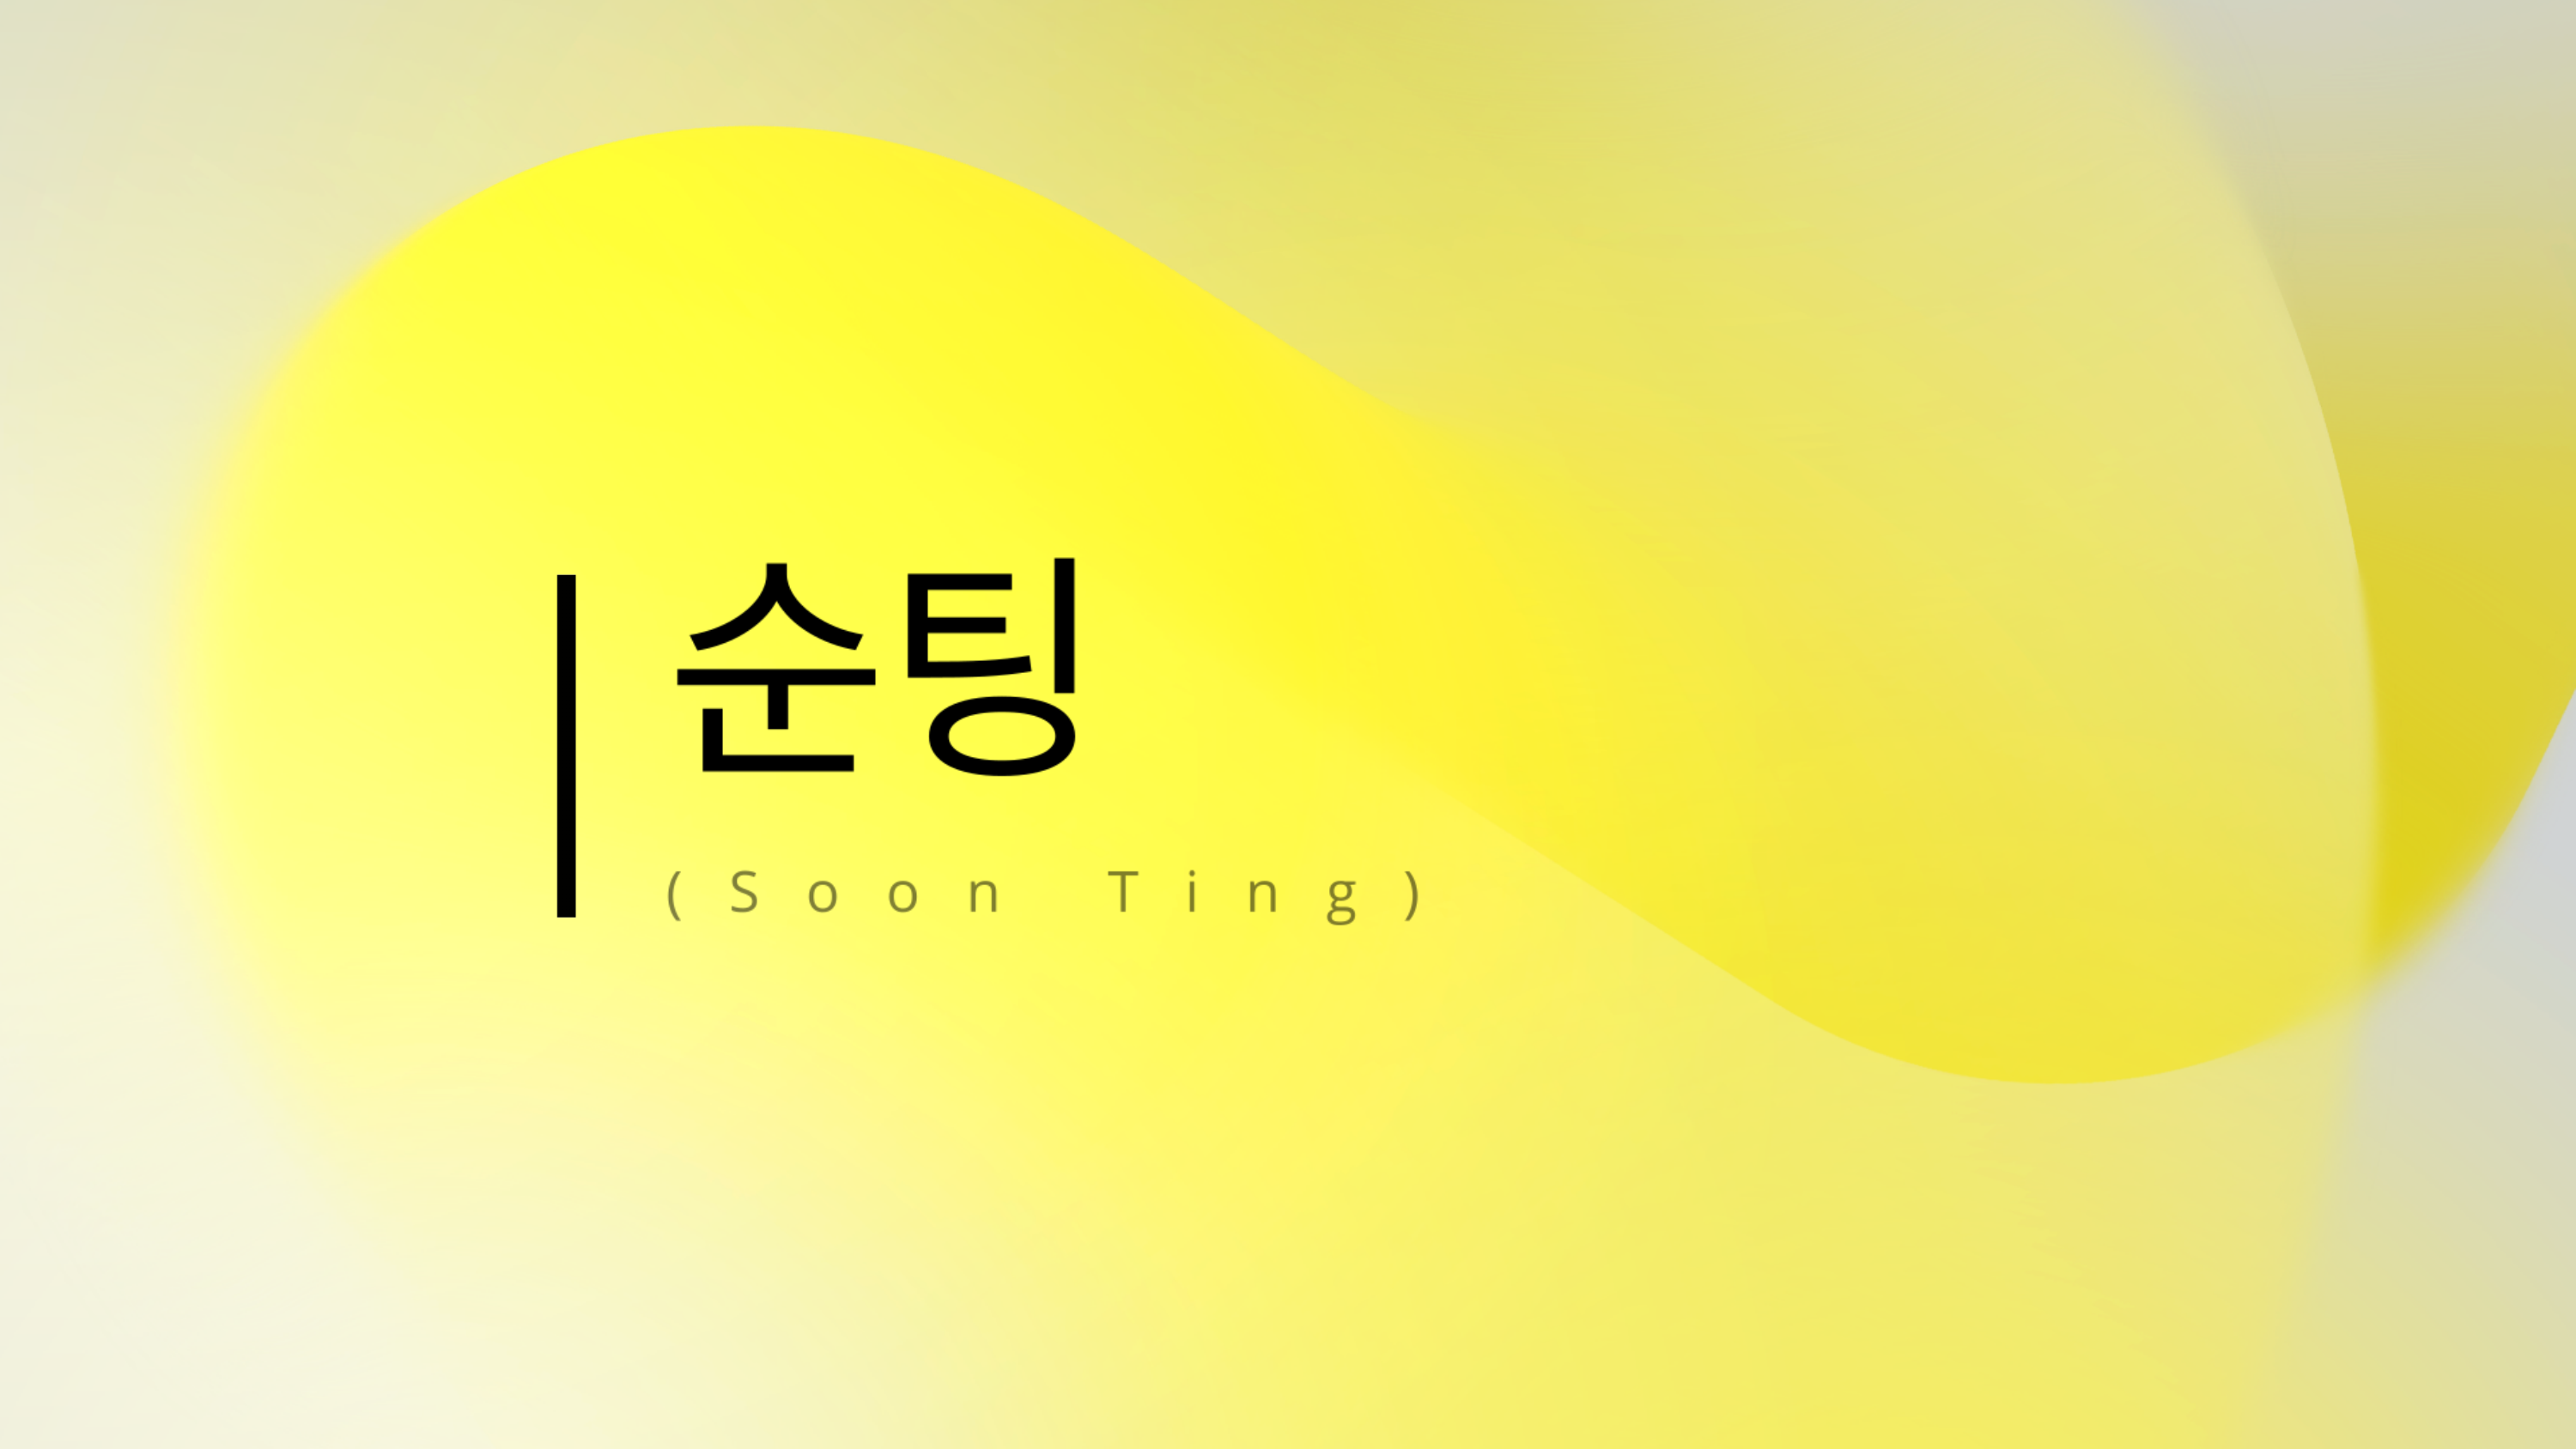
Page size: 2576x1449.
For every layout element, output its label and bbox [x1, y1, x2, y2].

text_box [394, 708, 738, 784]
text_box [0, 0, 2576, 1449]
picture [581, 386, 1473, 1045]
